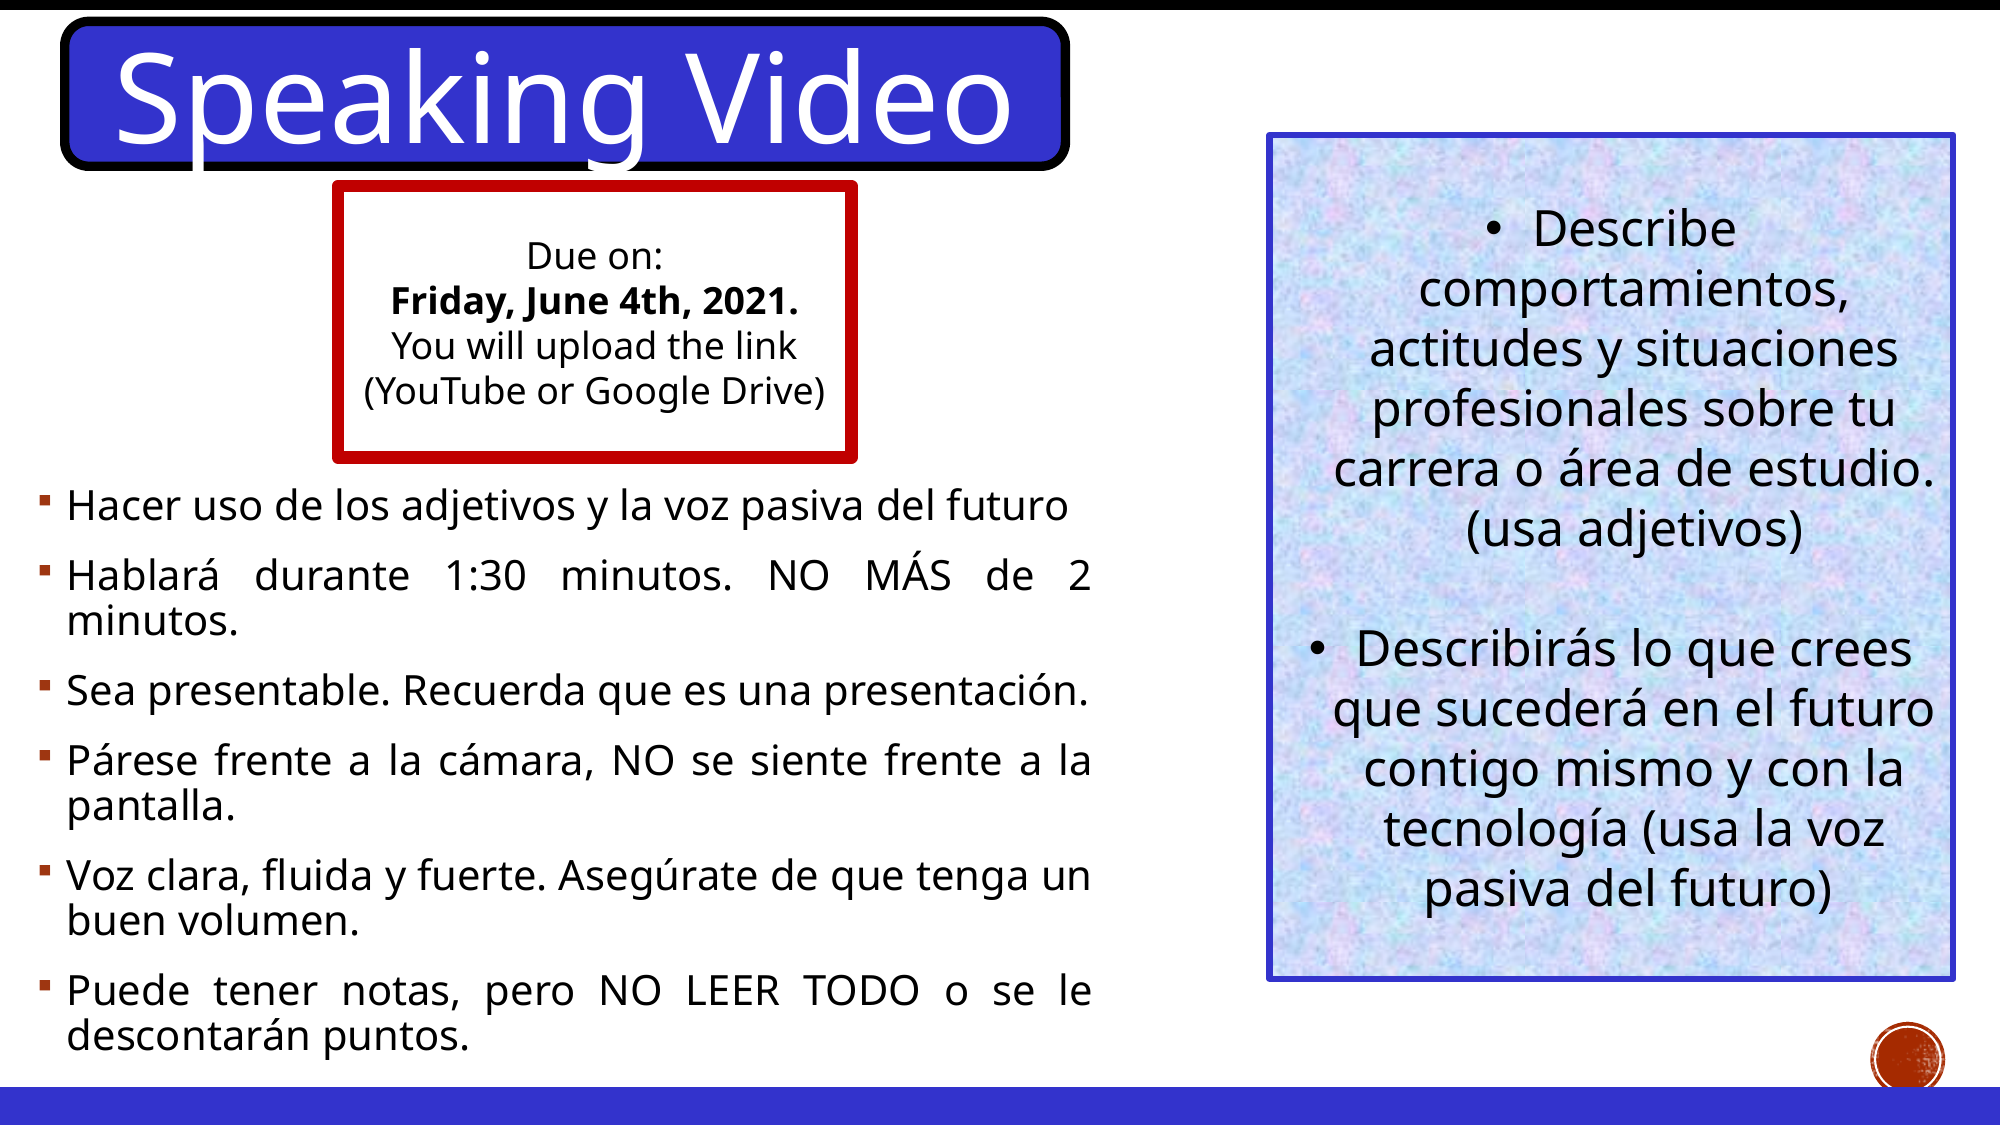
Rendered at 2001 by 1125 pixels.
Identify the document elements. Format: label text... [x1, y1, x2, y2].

text_box Due on: Friday, June 4th, 2021. You will upload the link (YouTube or Google Drive) [337, 185, 852, 459]
list Hacer uso de los adjetivos y la voz pasiva del futuro Hablará durante 1:30 minutos. NO MÁS de 2 minutos. Sea presentable. Recuerda que es una presentación. Párese frente a la cámara, NO se siente frente a la pantalla. Voz clara, fluida y fuerte. Asegúrate de que tenga un buen volumen. Puede tener notas, pero NO LEER TODO o se le descontarán puntos. [21, 477, 1109, 1087]
text_box [0, 1087, 2000, 1125]
text_box [0, 0, 2000, 10]
text_box Describe comportamientos, actitudes y situaciones profesionales sobre tu carrera o área de estudio. (usa adjetivos) Describirás lo que crees que sucederá en el futuro contigo mismo y con la tecnología (usa la voz pasiva del futuro) [1268, 134, 1954, 980]
text_box Speaking Video [63, 20, 1067, 168]
